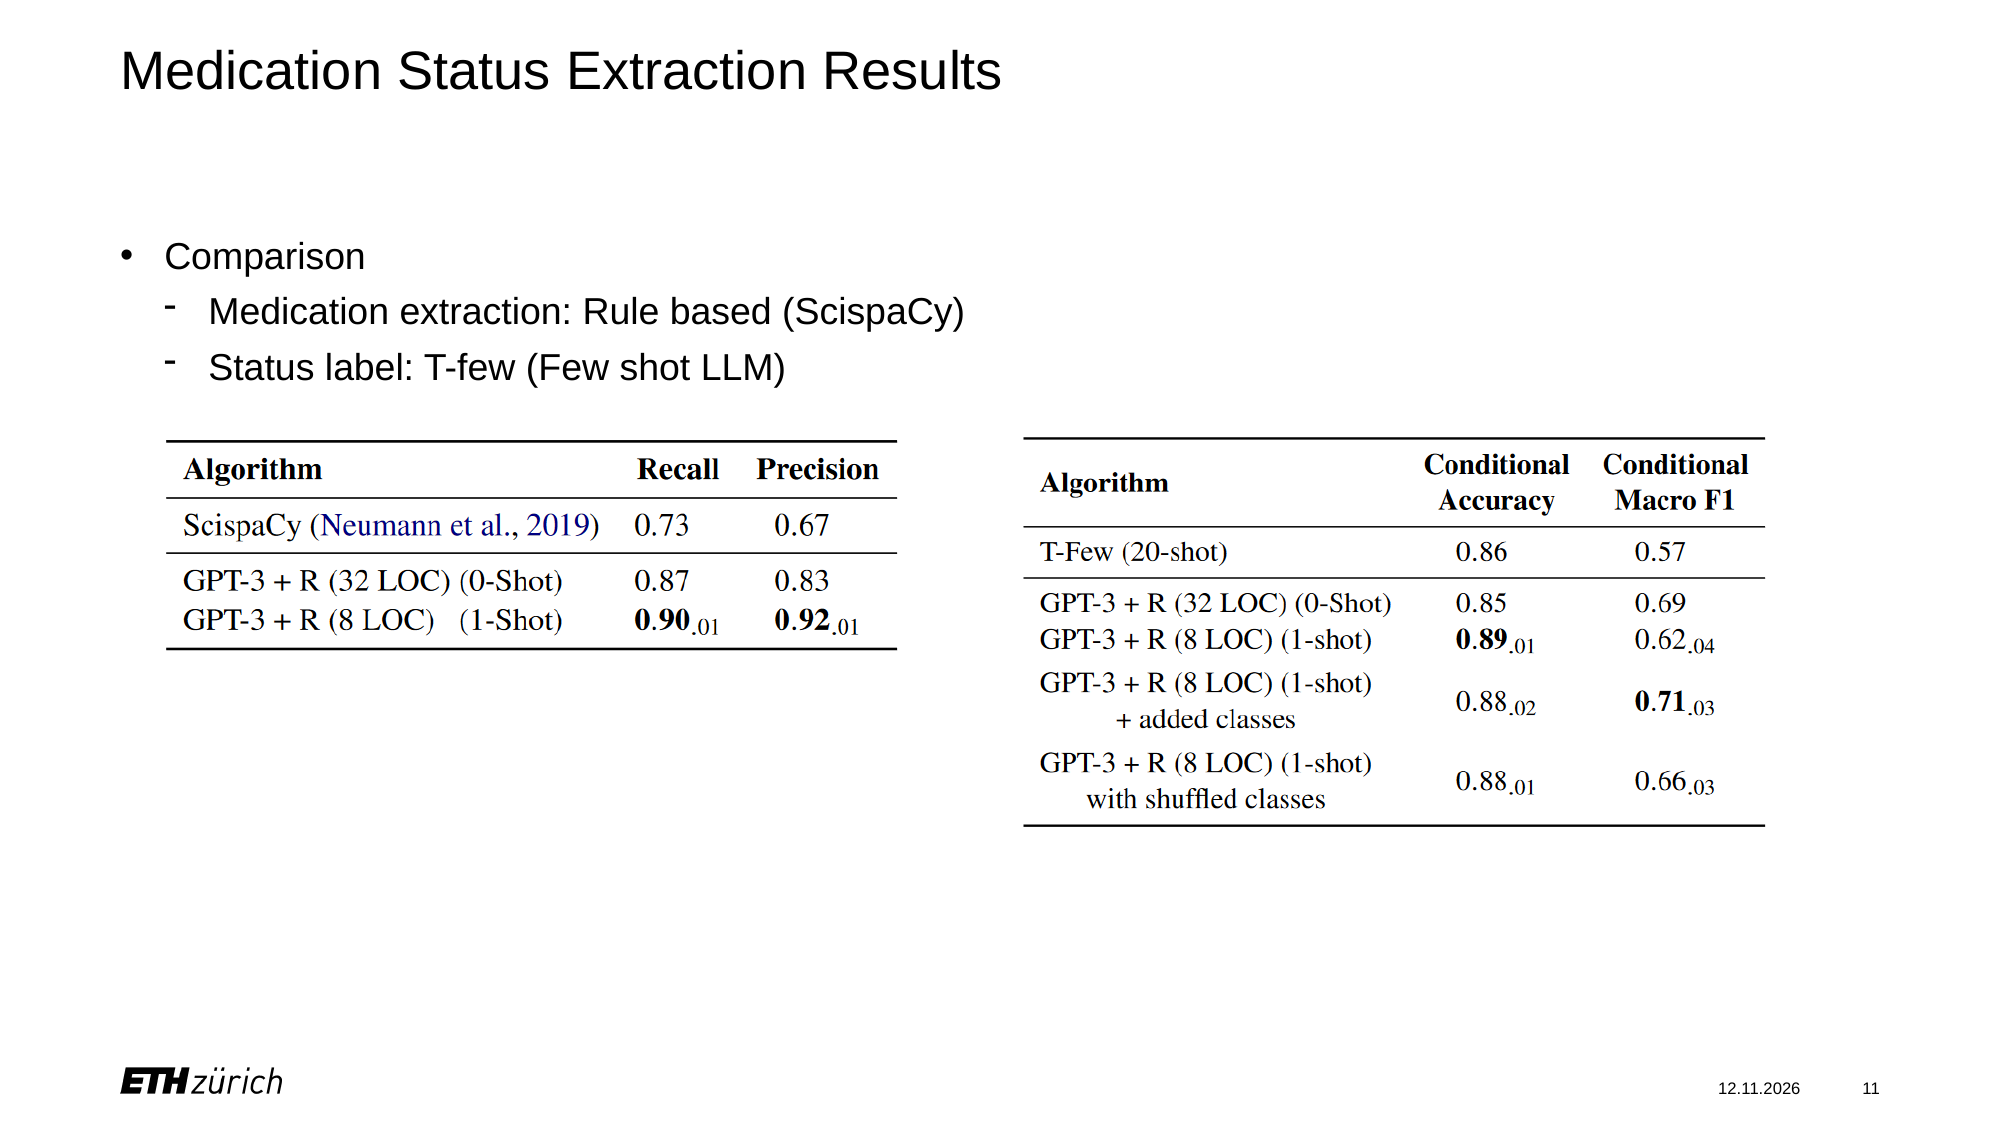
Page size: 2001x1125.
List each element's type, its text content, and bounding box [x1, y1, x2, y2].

list Comparison Medication extraction: Rule based (ScispaCy) Status label: T-few (Few shot LLM) [120, 231, 1880, 1000]
picture [1018, 431, 1768, 830]
picture [144, 425, 907, 657]
slide_number 11 [1827, 1069, 1880, 1106]
title Medication Status Extraction Results [120, 42, 1880, 191]
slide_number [1718, 1069, 1819, 1106]
picture [120, 1067, 282, 1094]
